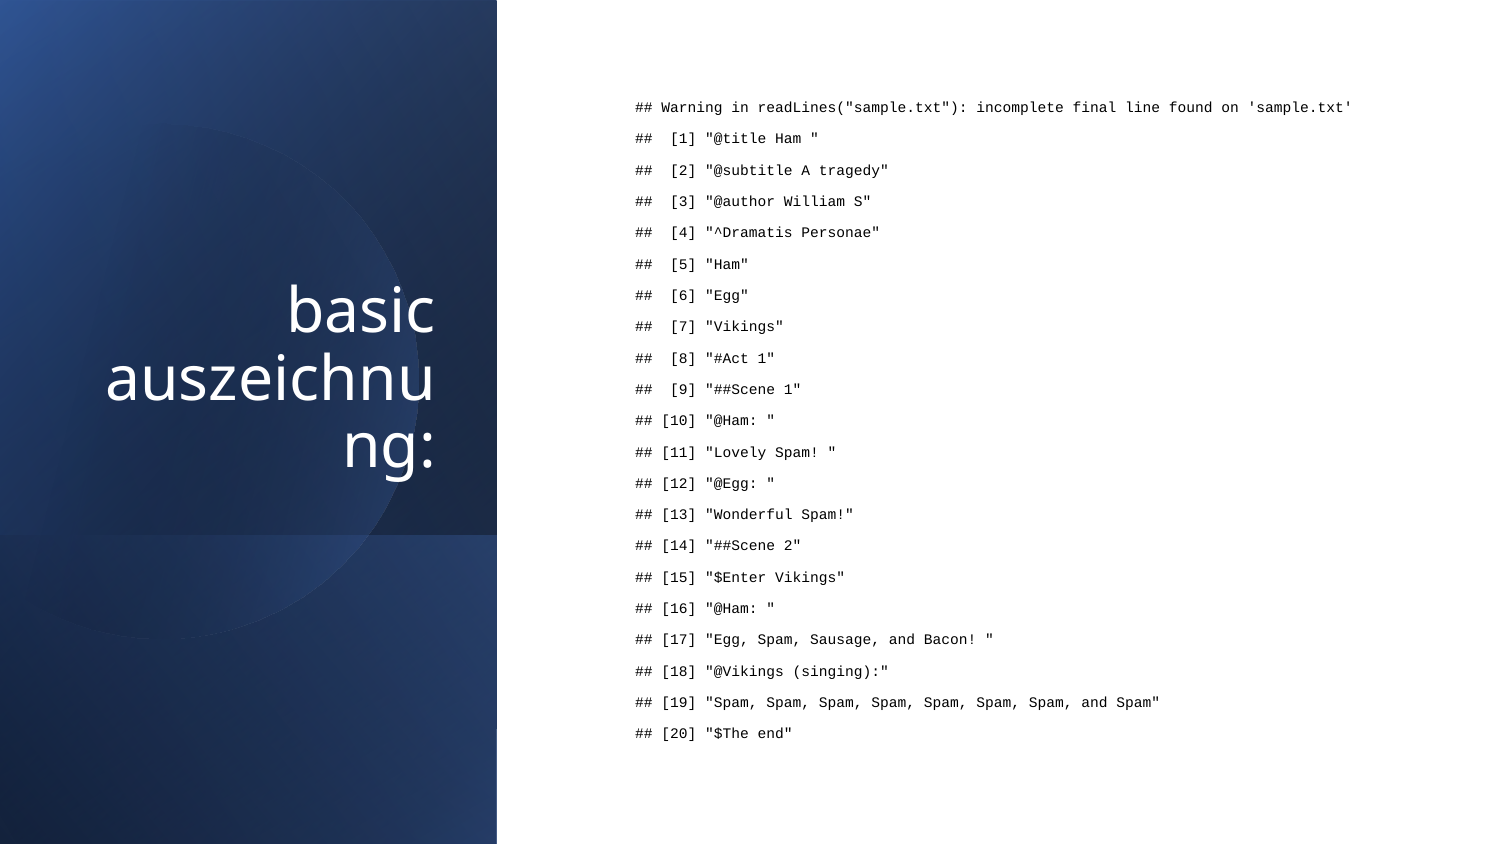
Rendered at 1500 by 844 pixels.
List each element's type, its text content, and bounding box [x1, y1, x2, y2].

list ## Warning in readLines("sample.txt"): incomplete final line found on 'sample.txt' ## [1] "@title Ham " ## [2] "@subtitle A tragedy" ## [3] "@author William S" ## [4] "^Dramatis Personae" ## [5] "Ham" ## [6] "Egg" ## [7] "Vikings" ## [8] "#Act 1" ## [9] "##Scene 1" ## [10] "@Ham: " ## [11] "Lovely Spam! " ## [12] "@Egg: " ## [13] "Wonderful Spam!" ## [14] "##Scene 2" ## [15] "$Enter Vikings" ## [16] "@Ham: " ## [17] "Egg, Spam, Sausage, and Bacon! " ## [18] "@Vikings (singing):" ## [19] "Spam, Spam, Spam, Spam, Spam, Spam, Spam, and Spam" ## [20] "$The end" [591, 79, 1399, 763]
text_box [0, 0, 498, 844]
title basic auszeichnung: [57, 72, 452, 489]
text_box [498, 0, 1500, 844]
